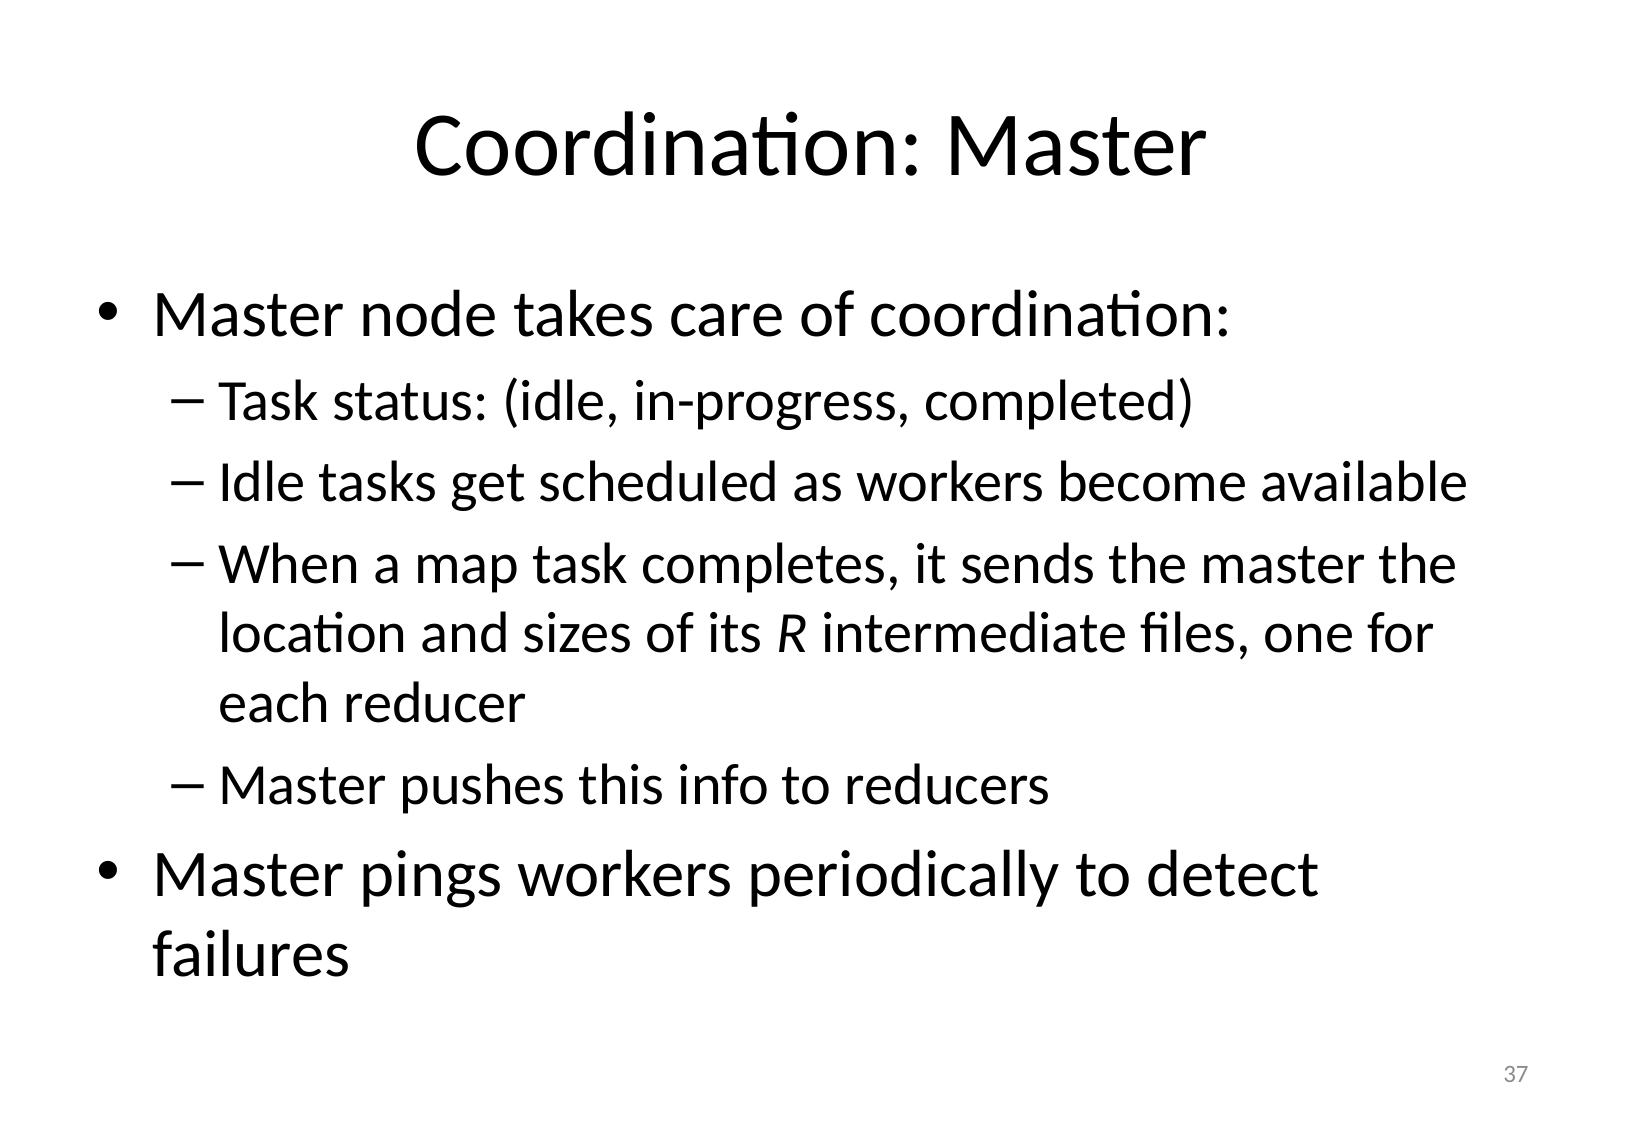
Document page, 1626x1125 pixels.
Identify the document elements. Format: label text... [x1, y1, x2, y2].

list Master node takes care of coordination: Task status: (idle, in-progress, completed) Idle tasks get scheduled as workers become available When a map task completes, it sends the master the location and sizes of its R intermediate files, one for each reducer Master pushes this info to reducers Master pings workers periodically to detect failures [81, 262, 1544, 1005]
title Coordination: Master [81, 45, 1544, 233]
slide_number 37 [1164, 1042, 1544, 1103]
